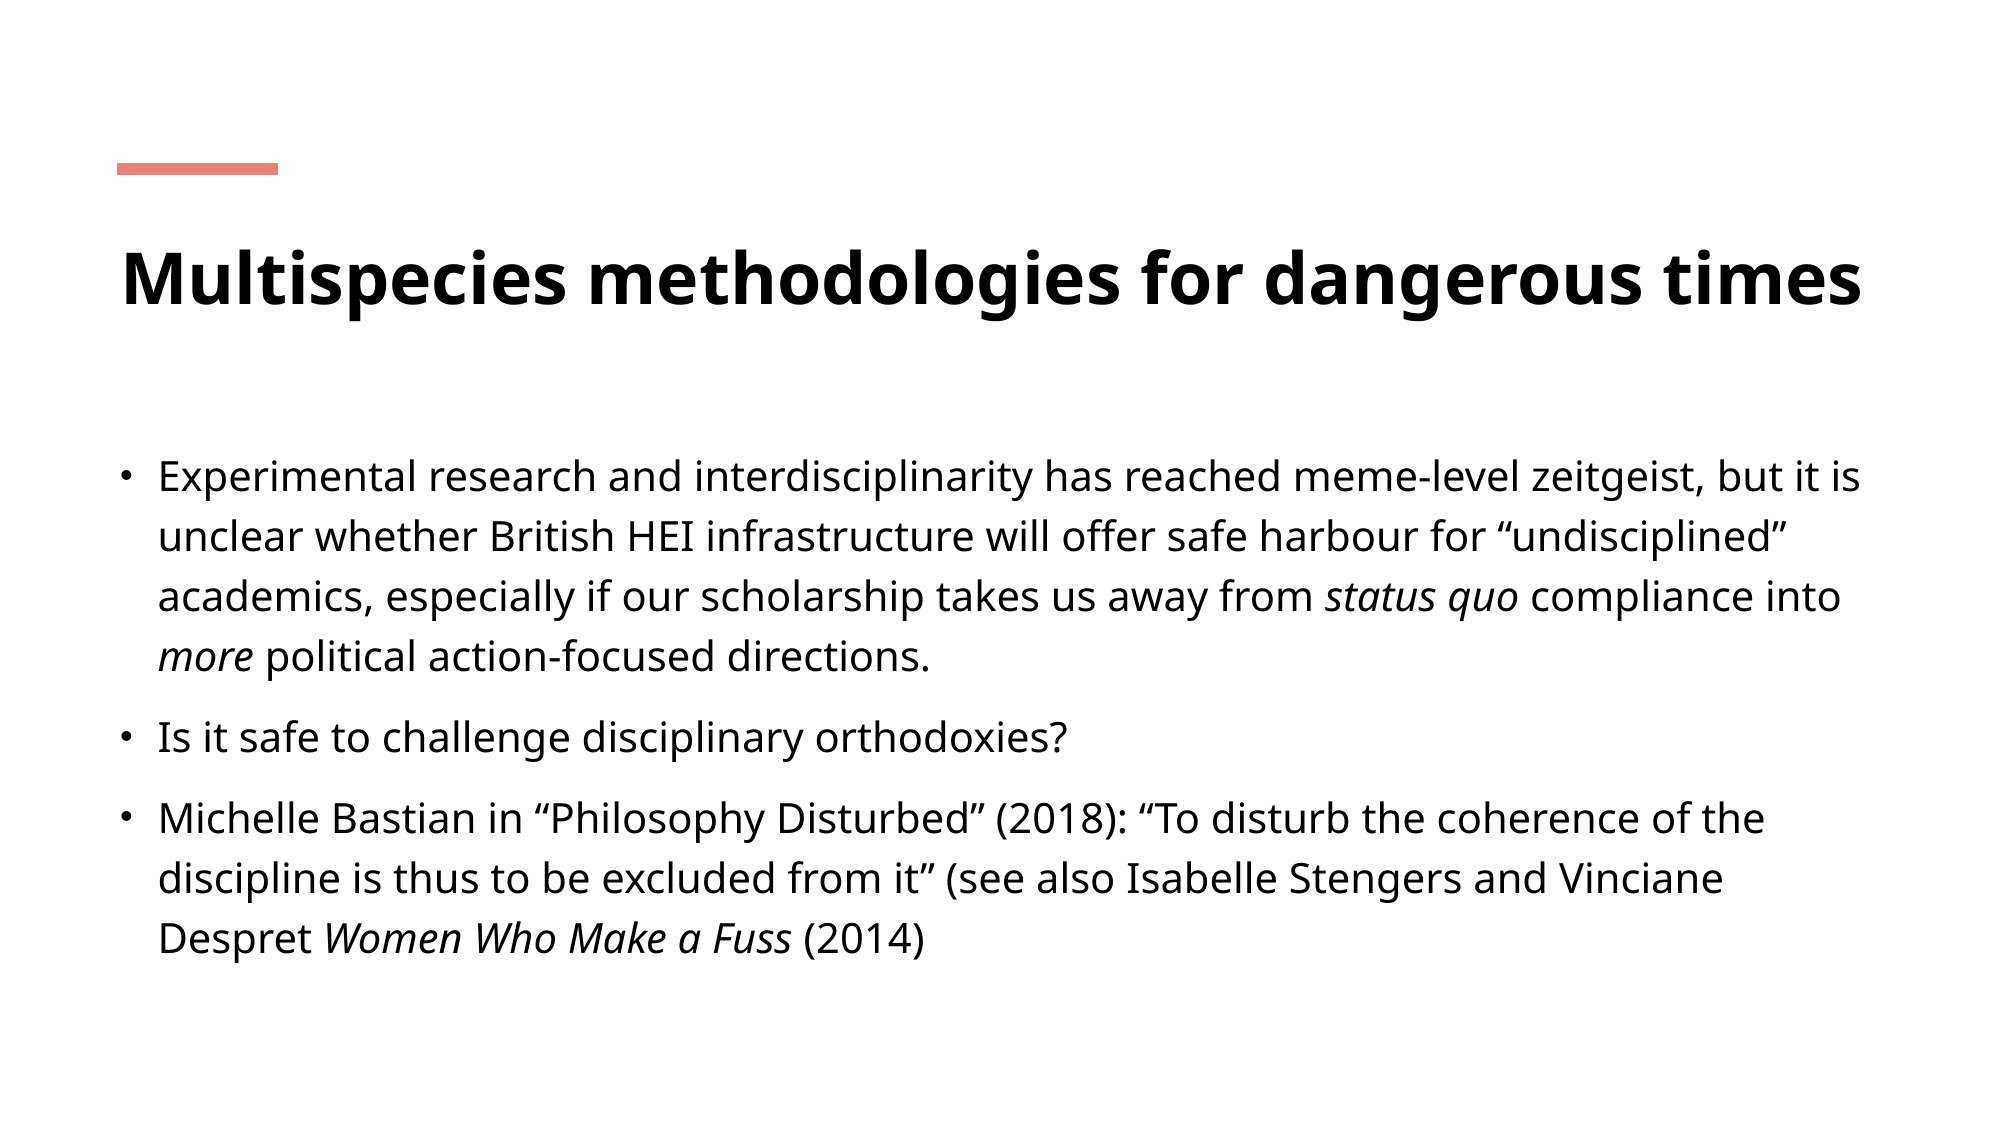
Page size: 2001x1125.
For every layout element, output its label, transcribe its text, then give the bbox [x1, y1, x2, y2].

list Experimental research and interdisciplinarity has reached meme-level zeitgeist, but it is unclear whether British HEI infrastructure will offer safe harbour for “undisciplined” academics, especially if our scholarship takes us away from status quo compliance into more political action-focused directions. Is it safe to challenge disciplinary orthodoxies? Michelle Bastian in “Philosophy Disturbed” (2018): “To disturb the coherence of the discipline is thus to be excluded from it” (see also Isabelle Stengers and Vinciane Despret Women Who Make a Fuss (2014) [105, 431, 1892, 1017]
title Multispecies methodologies for dangerous times [105, 224, 1892, 405]
